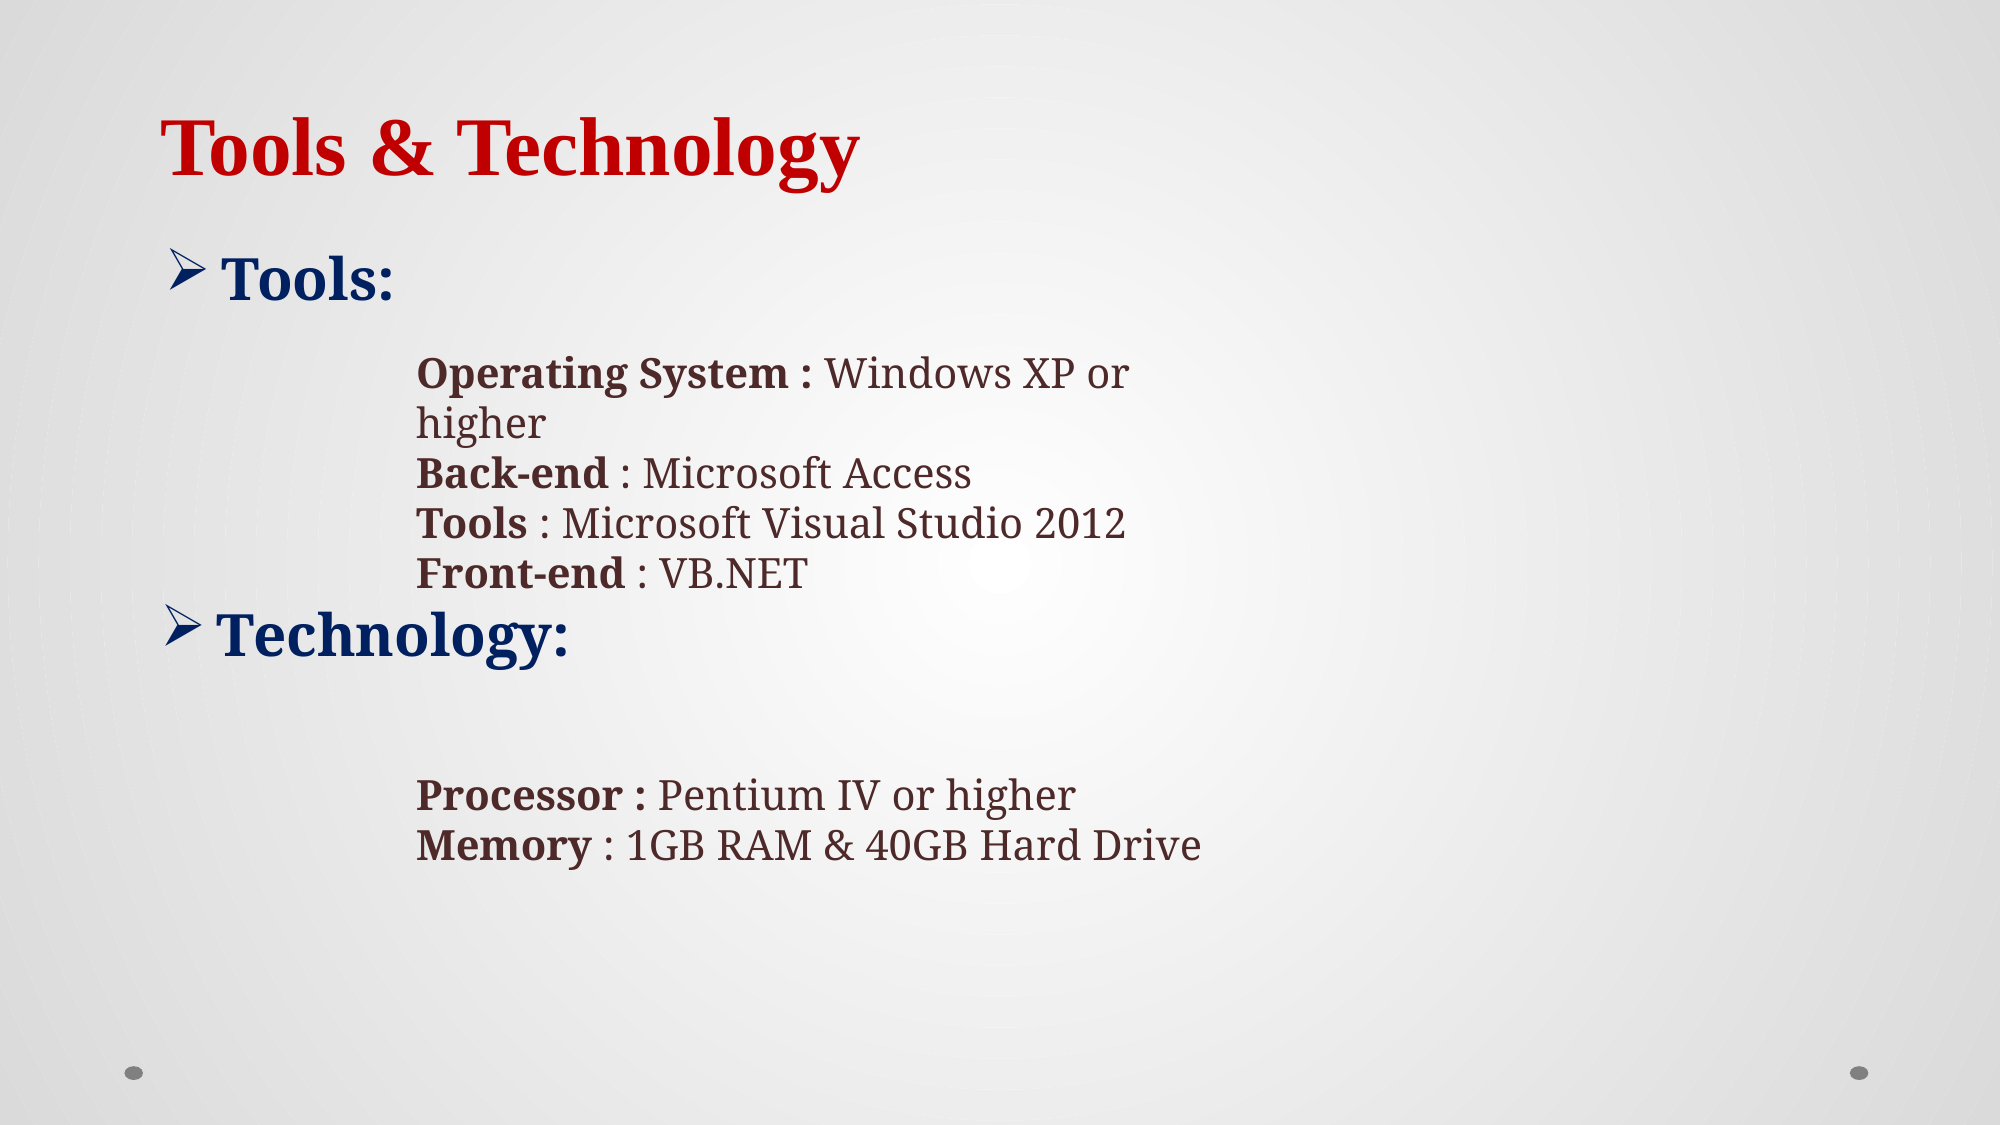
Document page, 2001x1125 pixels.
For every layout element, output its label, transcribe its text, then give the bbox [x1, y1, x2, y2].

text_box Technology: [145, 590, 1710, 726]
text_box Processor : Pentium IV or higher Memory : 1GB RAM & 40GB Hard Drive [401, 760, 1268, 876]
text_box Tools & Technology [145, 84, 1429, 200]
text_box Operating System : Windows XP or higher Back-end : Microsoft Access Tools : Microsoft Visual Studio 2012 Front-end : VB.NET [401, 339, 1268, 604]
text_box Tools: [150, 234, 1714, 370]
